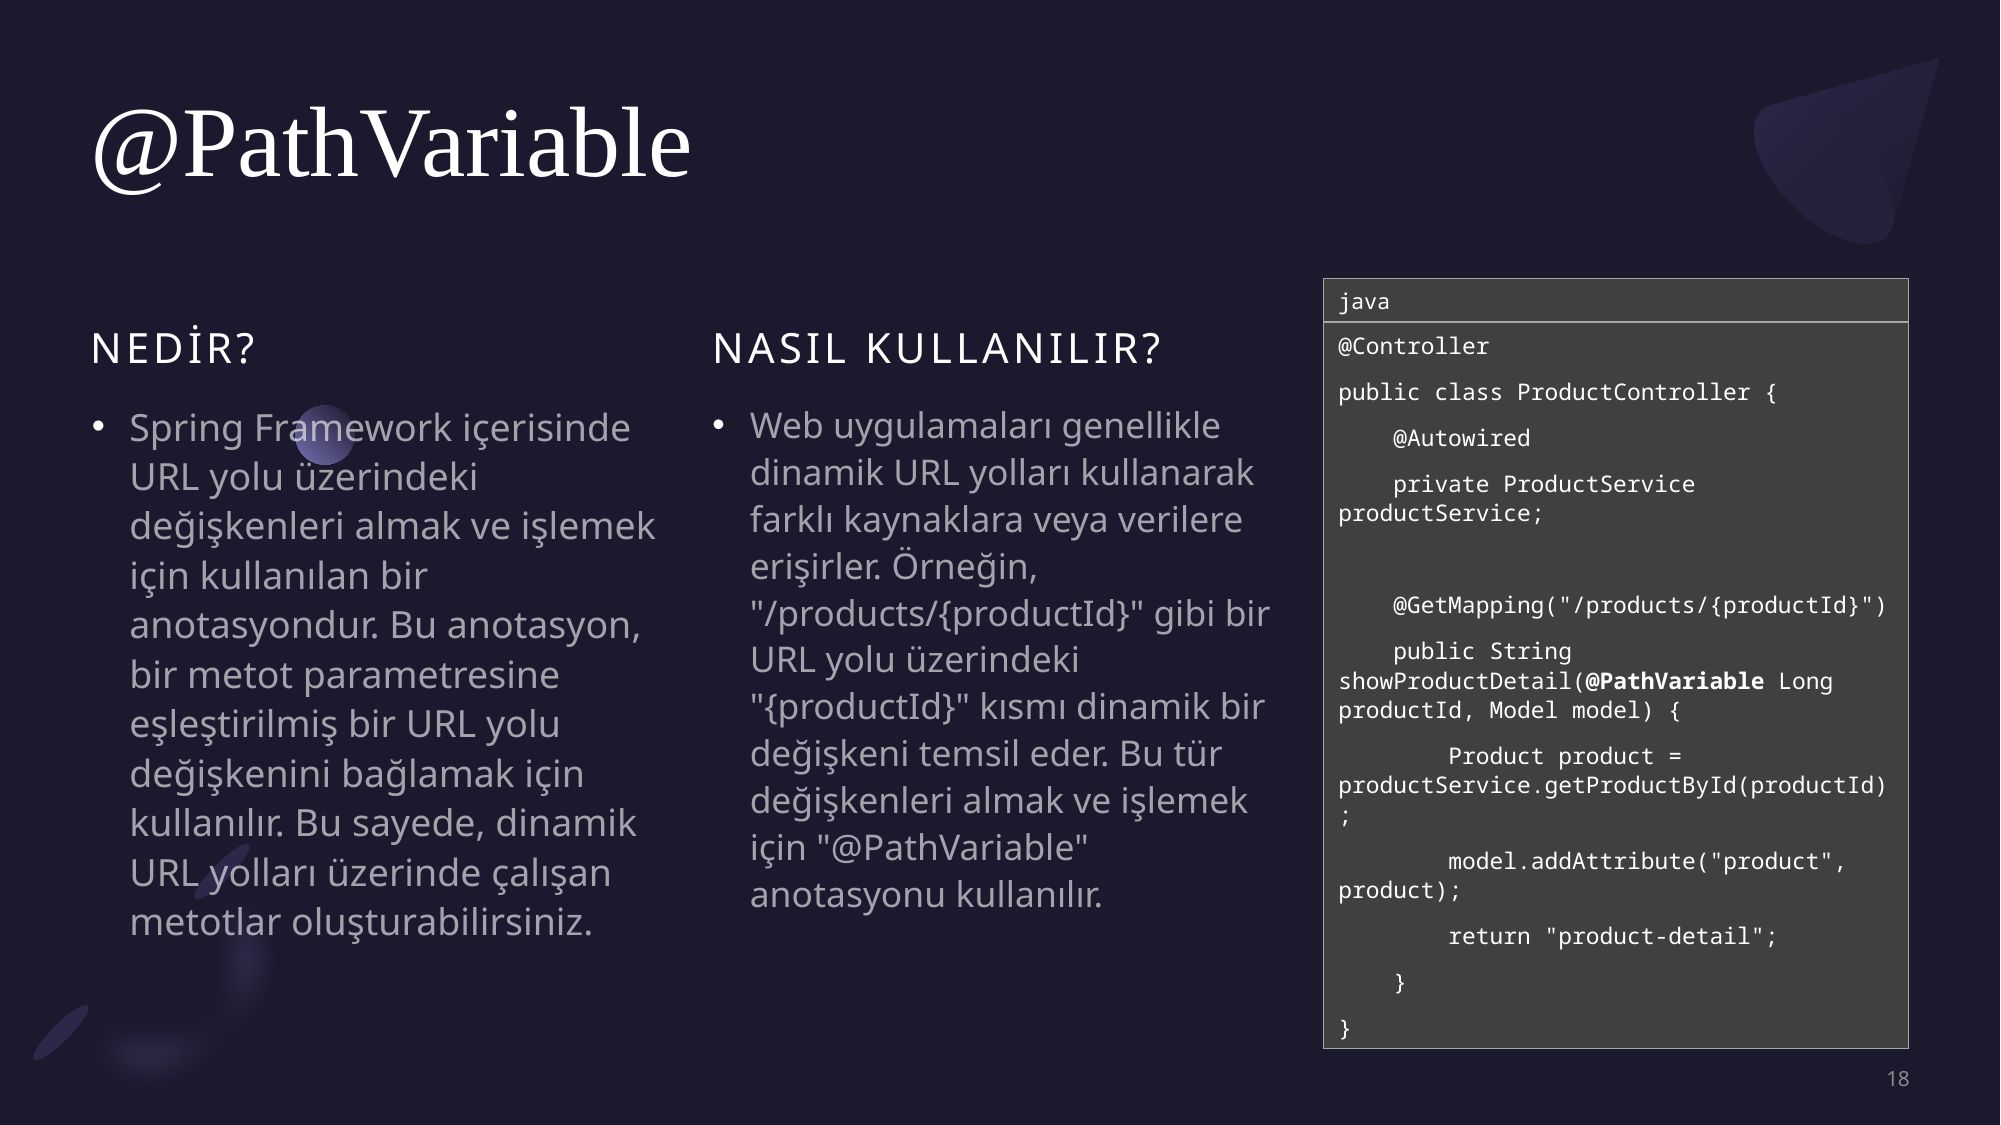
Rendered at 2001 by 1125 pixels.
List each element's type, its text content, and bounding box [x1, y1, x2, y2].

list Web uygulamaları genellikle dinamik URL yolları kullanarak farklı kaynaklara veya verilere erişirler. Örneğin, "/products/{productId}" gibi bir URL yolu üzerindeki "{productId}" kısmı dinamik bir değişkeni temsil eder. Bu tür değişkenleri almak ve işlemek için "@PathVariable" anotasyonu kullanılır. [712, 398, 1288, 976]
slide_number 18 [1632, 1067, 1910, 1093]
list NASIL kullanılır? [712, 283, 1298, 372]
list Spring Framework içerisinde URL yolu üzerindeki değişkenleri almak ve işlemek için kullanılan bir anotasyondur. Bu anotasyon, bir metot parametresine eşleştirilmiş bir URL yolu değişkenini bağlamak için kullanılır. Bu sayede, dinamik URL yolları üzerinde çalışan metotlar oluşturabilirsiniz. [91, 398, 677, 976]
list Nedir? [90, 283, 675, 372]
title @PathVariable [90, 90, 1911, 309]
text_box @Controller public class ProductController { @Autowired private ProductService productService; @GetMapping("/products/{productId}") public String showProductDetail(@PathVariable Long productId, Model model) { Product product = productService.getProductById(productId); model.addAttribute("product", product); return "product-detail"; } } [1323, 322, 1909, 1049]
text_box java [1323, 278, 1909, 322]
